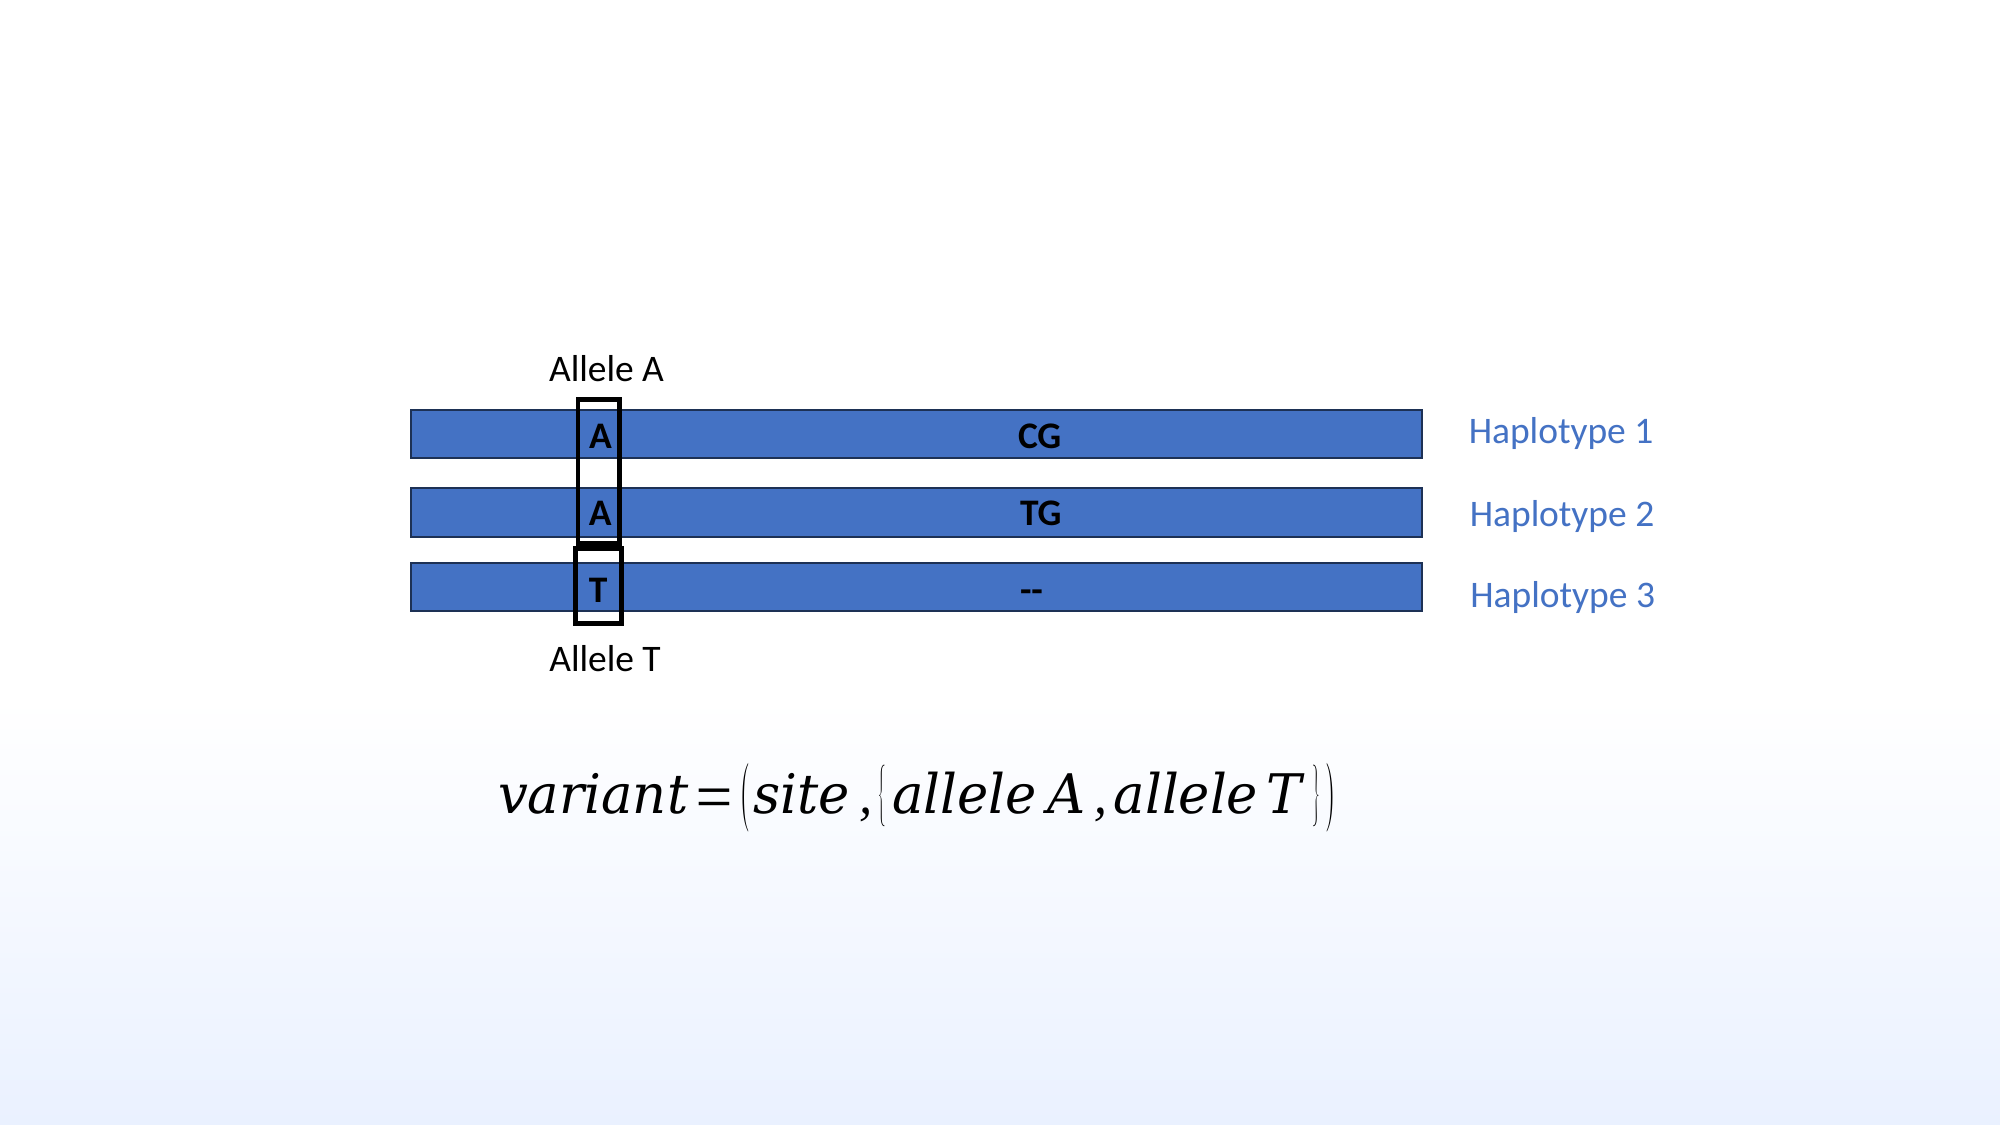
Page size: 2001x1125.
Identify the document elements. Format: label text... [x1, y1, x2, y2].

text_box Haplotype 2 [1454, 482, 1670, 542]
text_box TG [1005, 480, 1079, 541]
text_box [410, 409, 574, 459]
text_box [575, 548, 622, 624]
text_box [1077, 409, 1423, 459]
text_box [1079, 487, 1423, 538]
text_box [621, 487, 1005, 538]
text_box Allele T [534, 626, 676, 687]
text_box [1075, 562, 1423, 612]
text_box Haplotype 1 [1454, 399, 1669, 459]
text_box -- [1005, 557, 1075, 618]
text_box A [621, 403, 627, 463]
text_box [410, 562, 574, 612]
text_box T [574, 557, 620, 618]
text_box CG [1003, 403, 1077, 463]
text_box [622, 562, 1005, 612]
text_box Haplotype 3 [1455, 562, 1671, 623]
text_box [410, 487, 574, 538]
text_box Allele A [534, 336, 680, 397]
text_box [577, 399, 621, 544]
text_box [627, 409, 1003, 459]
